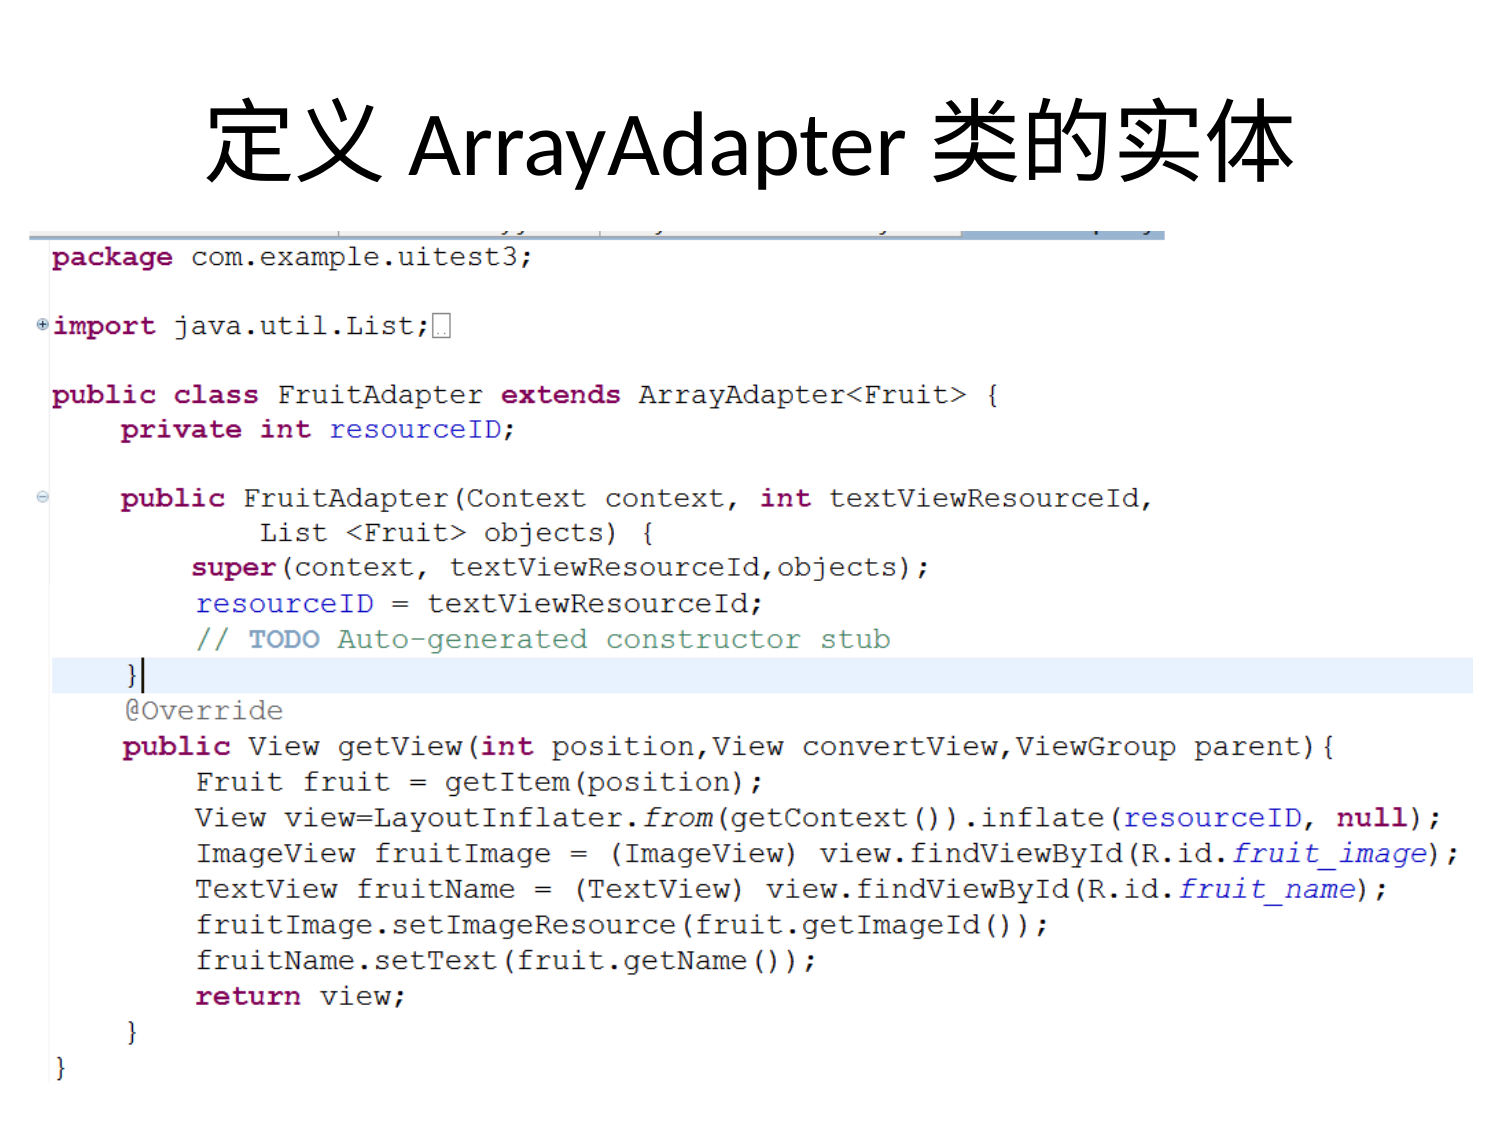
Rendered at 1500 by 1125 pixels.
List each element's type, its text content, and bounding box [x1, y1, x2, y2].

title 定义ArrayAdapter类的实体 [75, 45, 1425, 233]
picture [29, 231, 1474, 1083]
